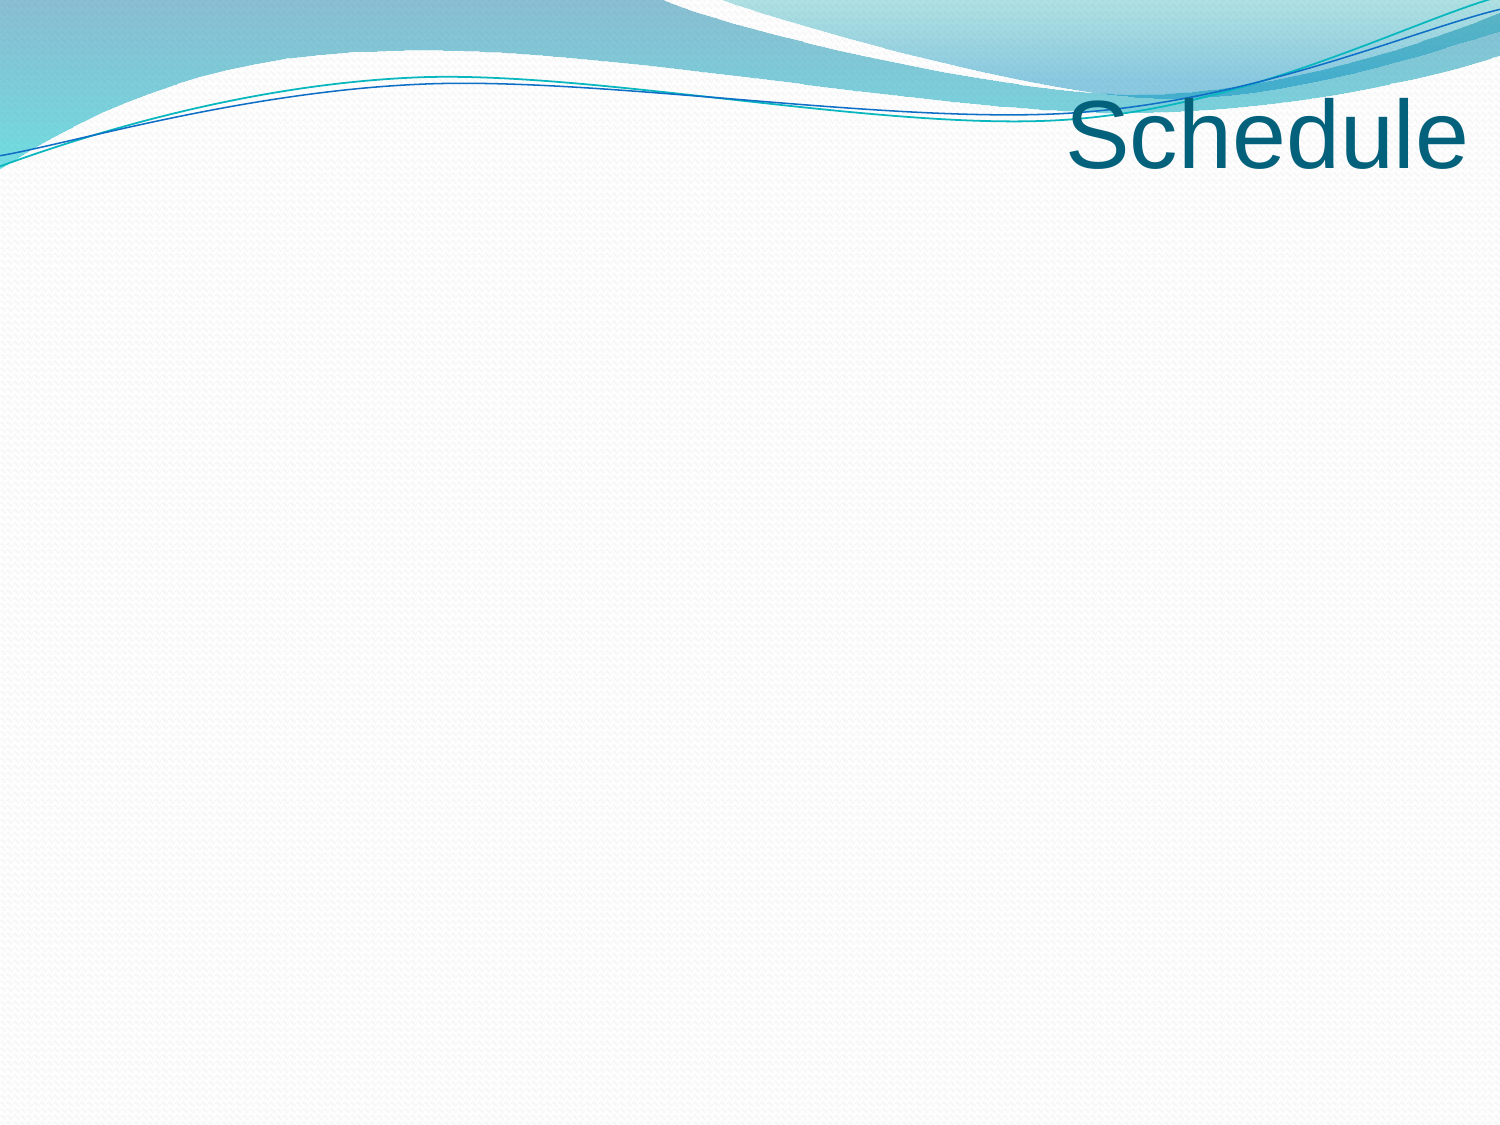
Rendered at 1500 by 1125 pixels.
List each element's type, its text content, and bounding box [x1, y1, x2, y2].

title Schedule [1065, 62, 1485, 188]
